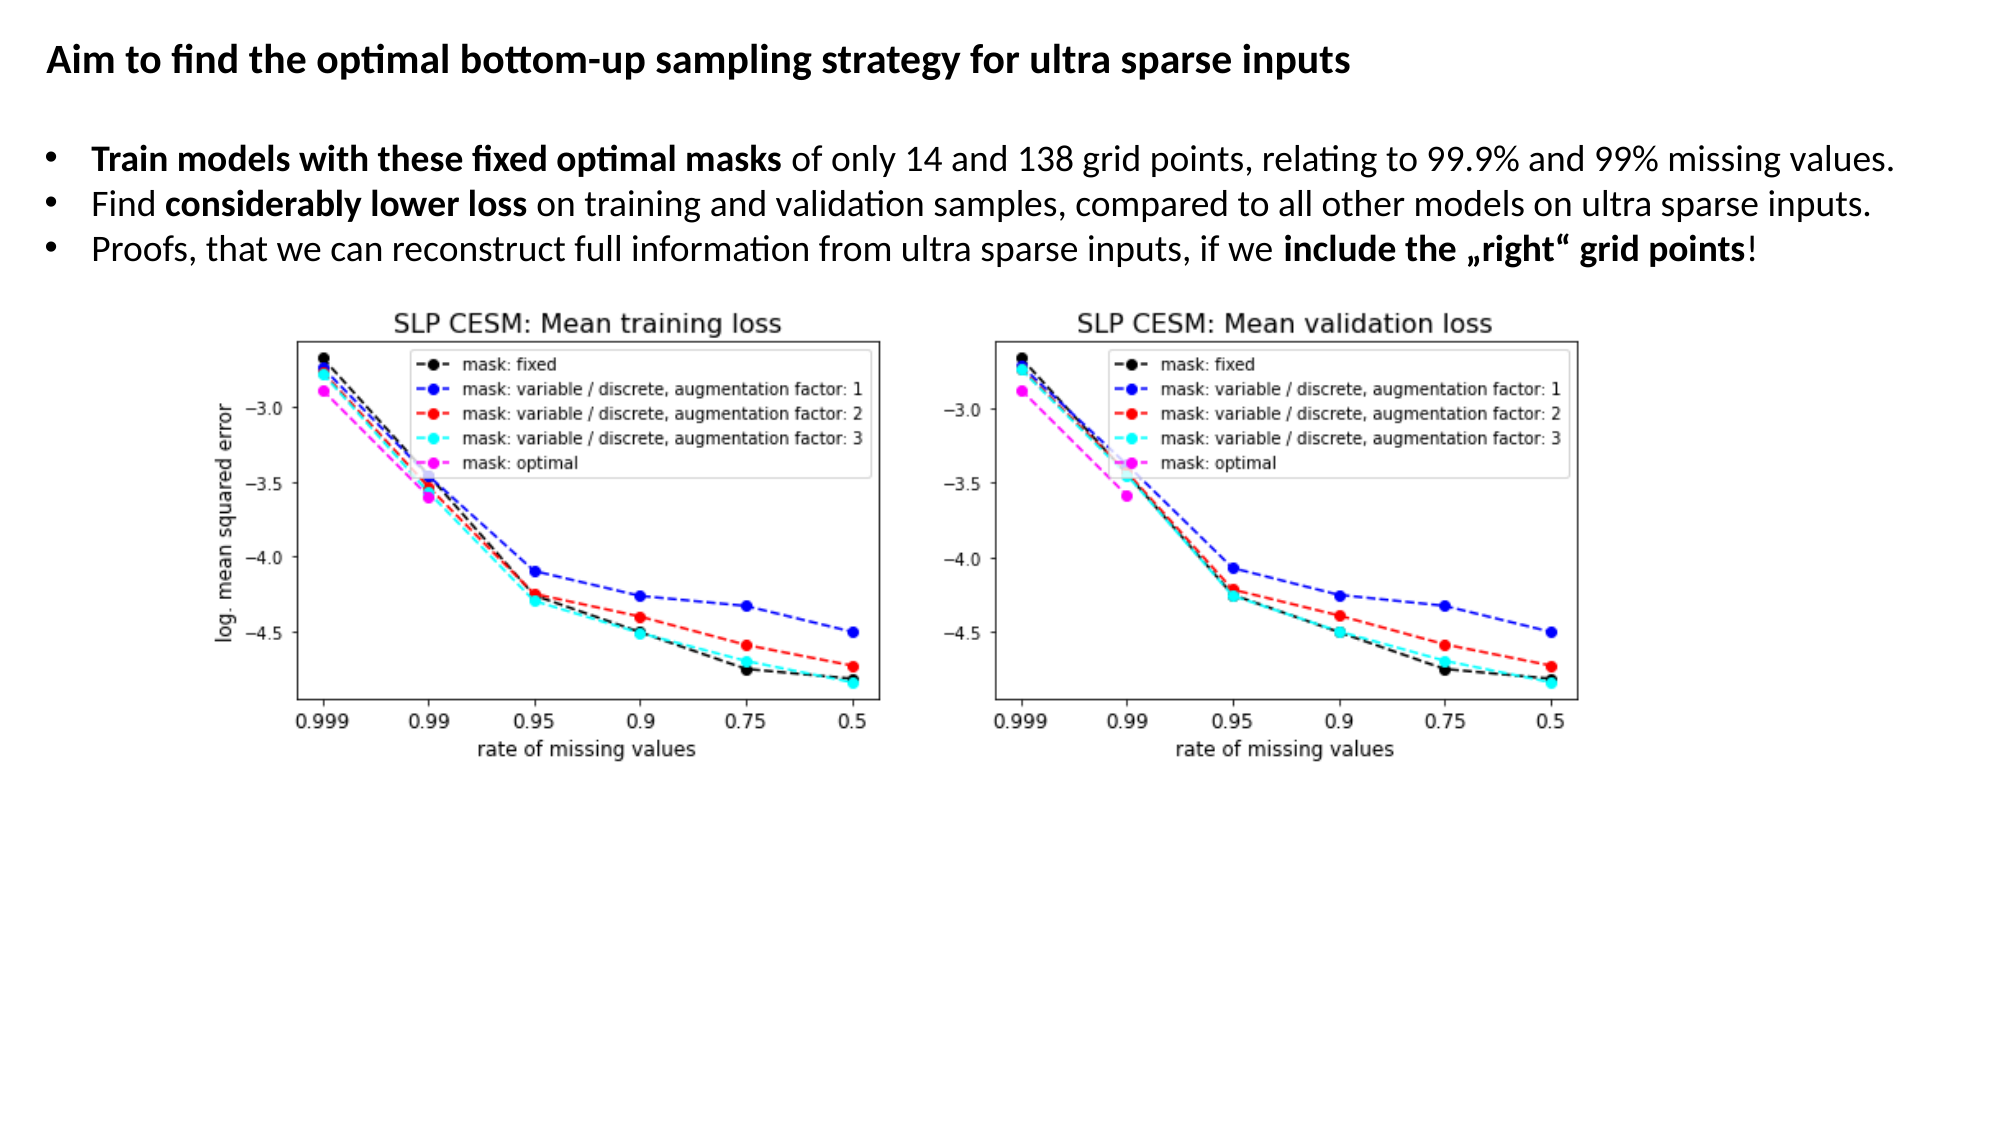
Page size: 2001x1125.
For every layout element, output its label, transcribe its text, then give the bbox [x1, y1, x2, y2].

picture [202, 297, 1592, 768]
text_box Train models with these fixed optimal masks of only 14 and 138 grid points, relating to 99.9% and 99% missing values. Find considerably lower loss on training and validation samples, compared to all other models on ultra sparse inputs. Proofs, that we can reconstruct full information from ultra sparse inputs, if we include the „right“ grid points! [29, 126, 1971, 277]
text_box Aim to find the optimal bottom-up sampling strategy for ultra sparse inputs [31, 24, 1421, 90]
